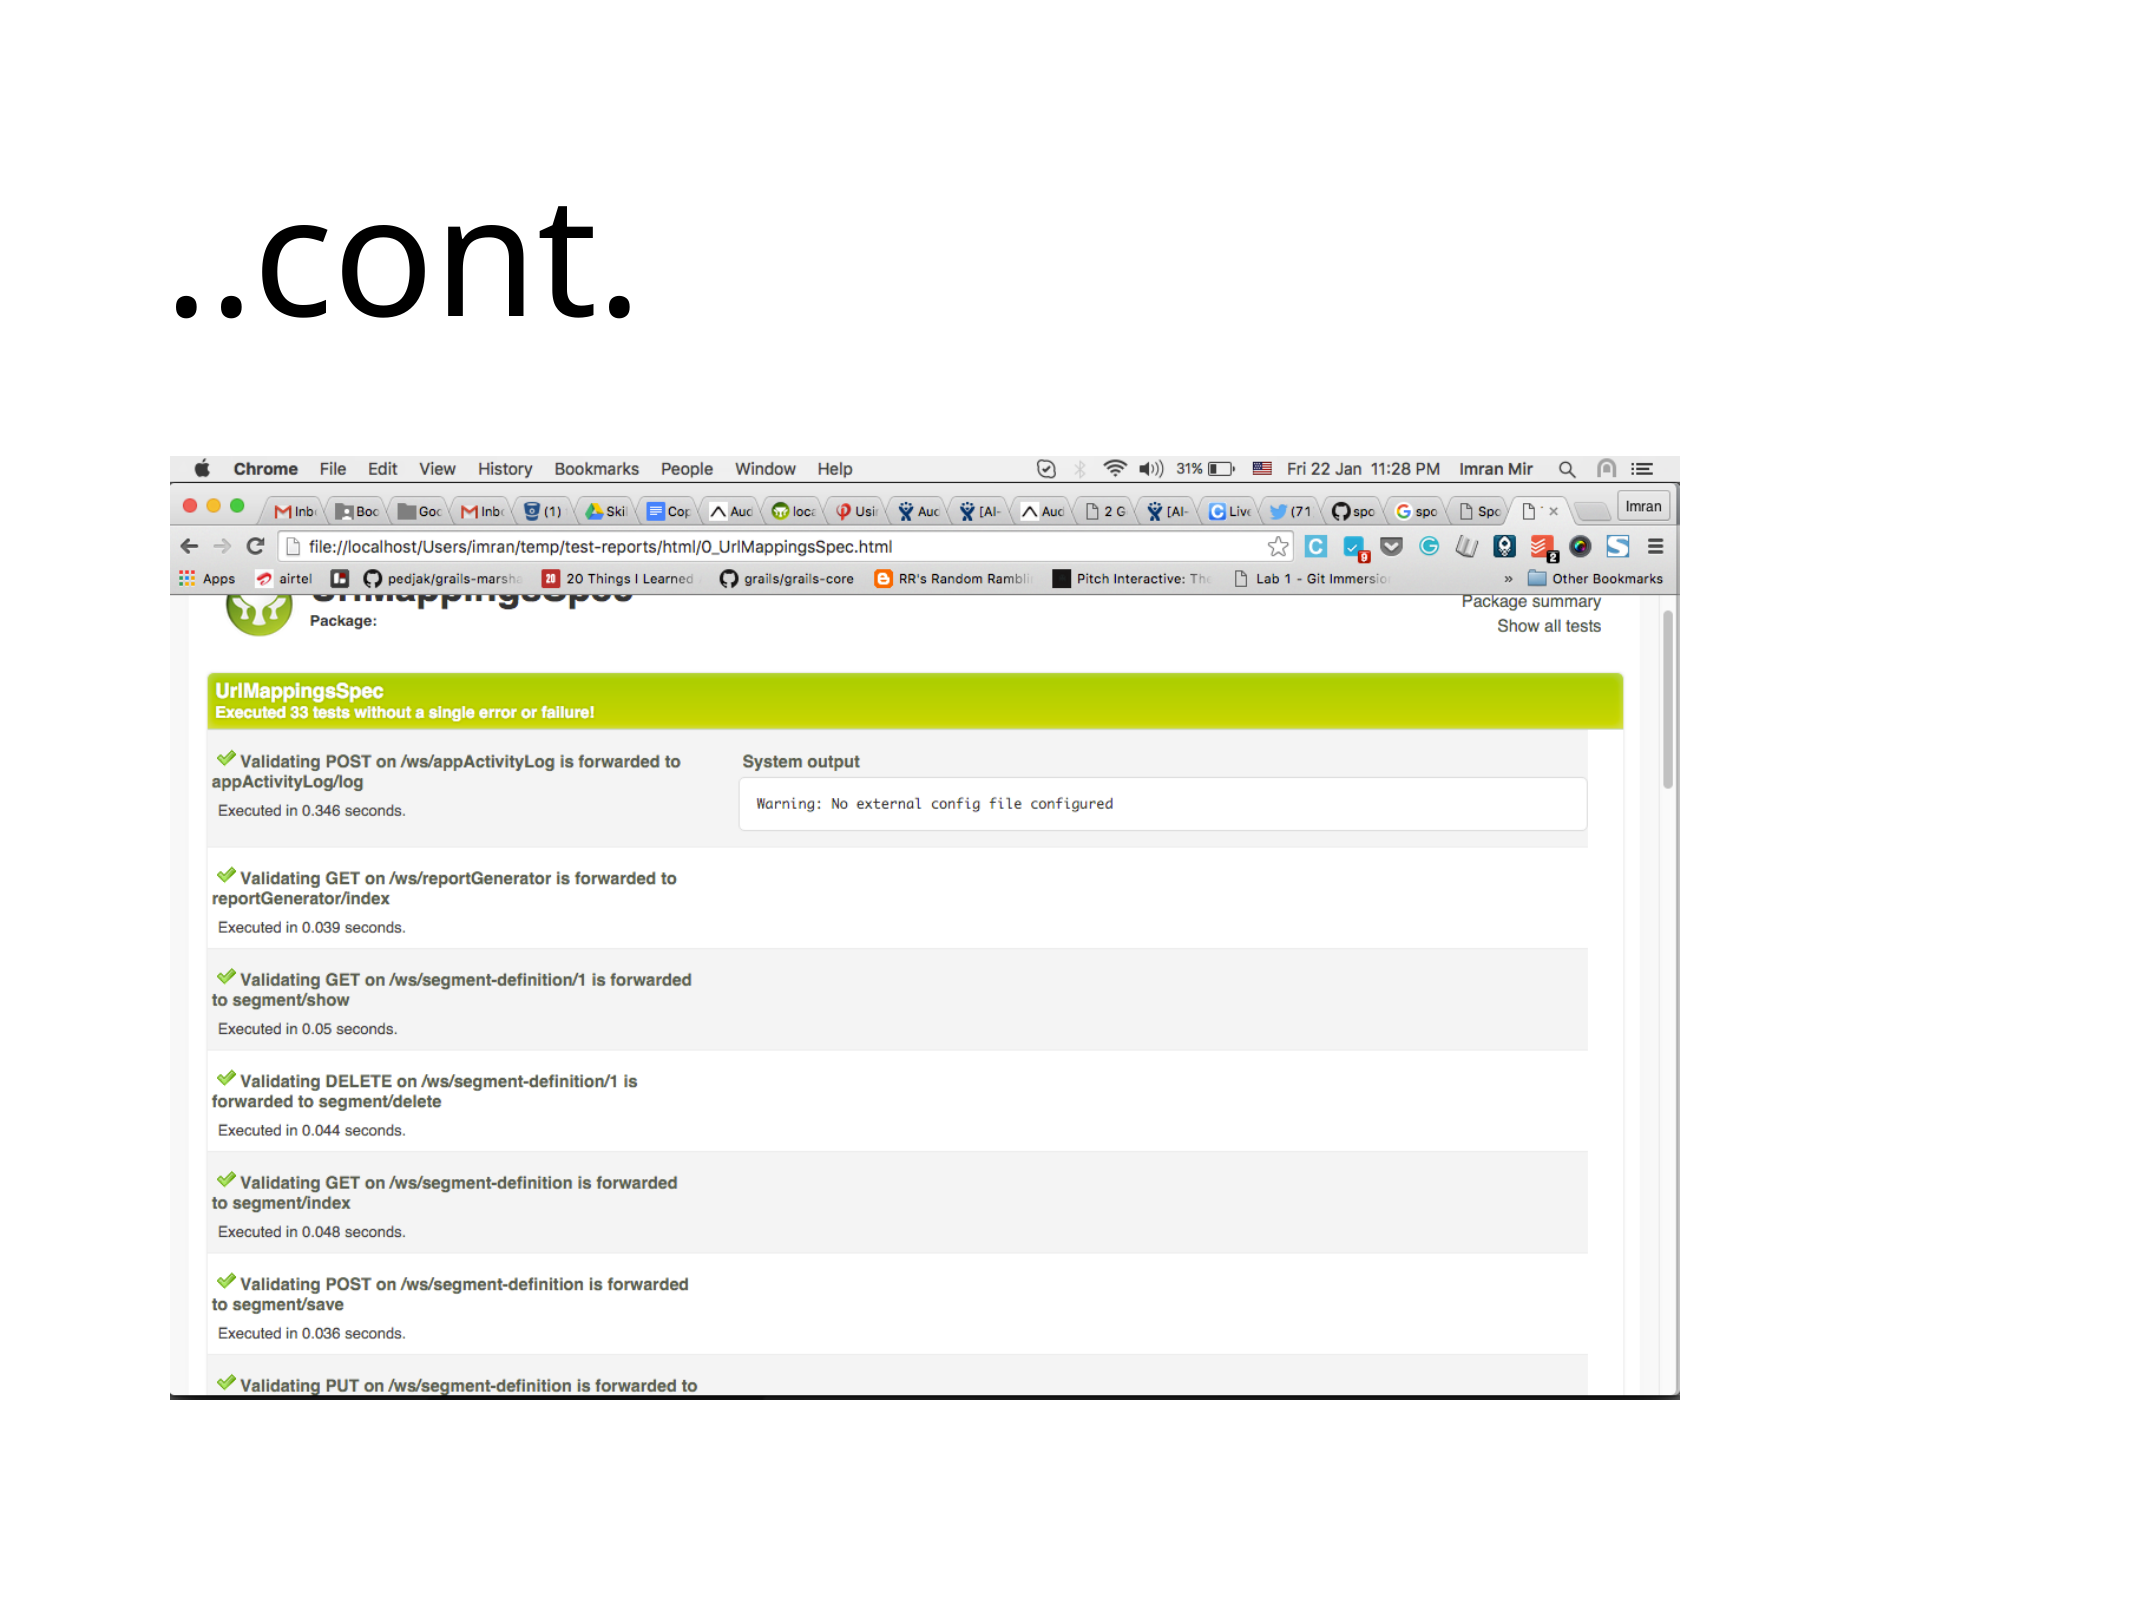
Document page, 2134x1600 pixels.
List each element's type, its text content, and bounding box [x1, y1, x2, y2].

picture [169, 455, 1681, 1401]
title ..cont. [156, 72, 1978, 428]
